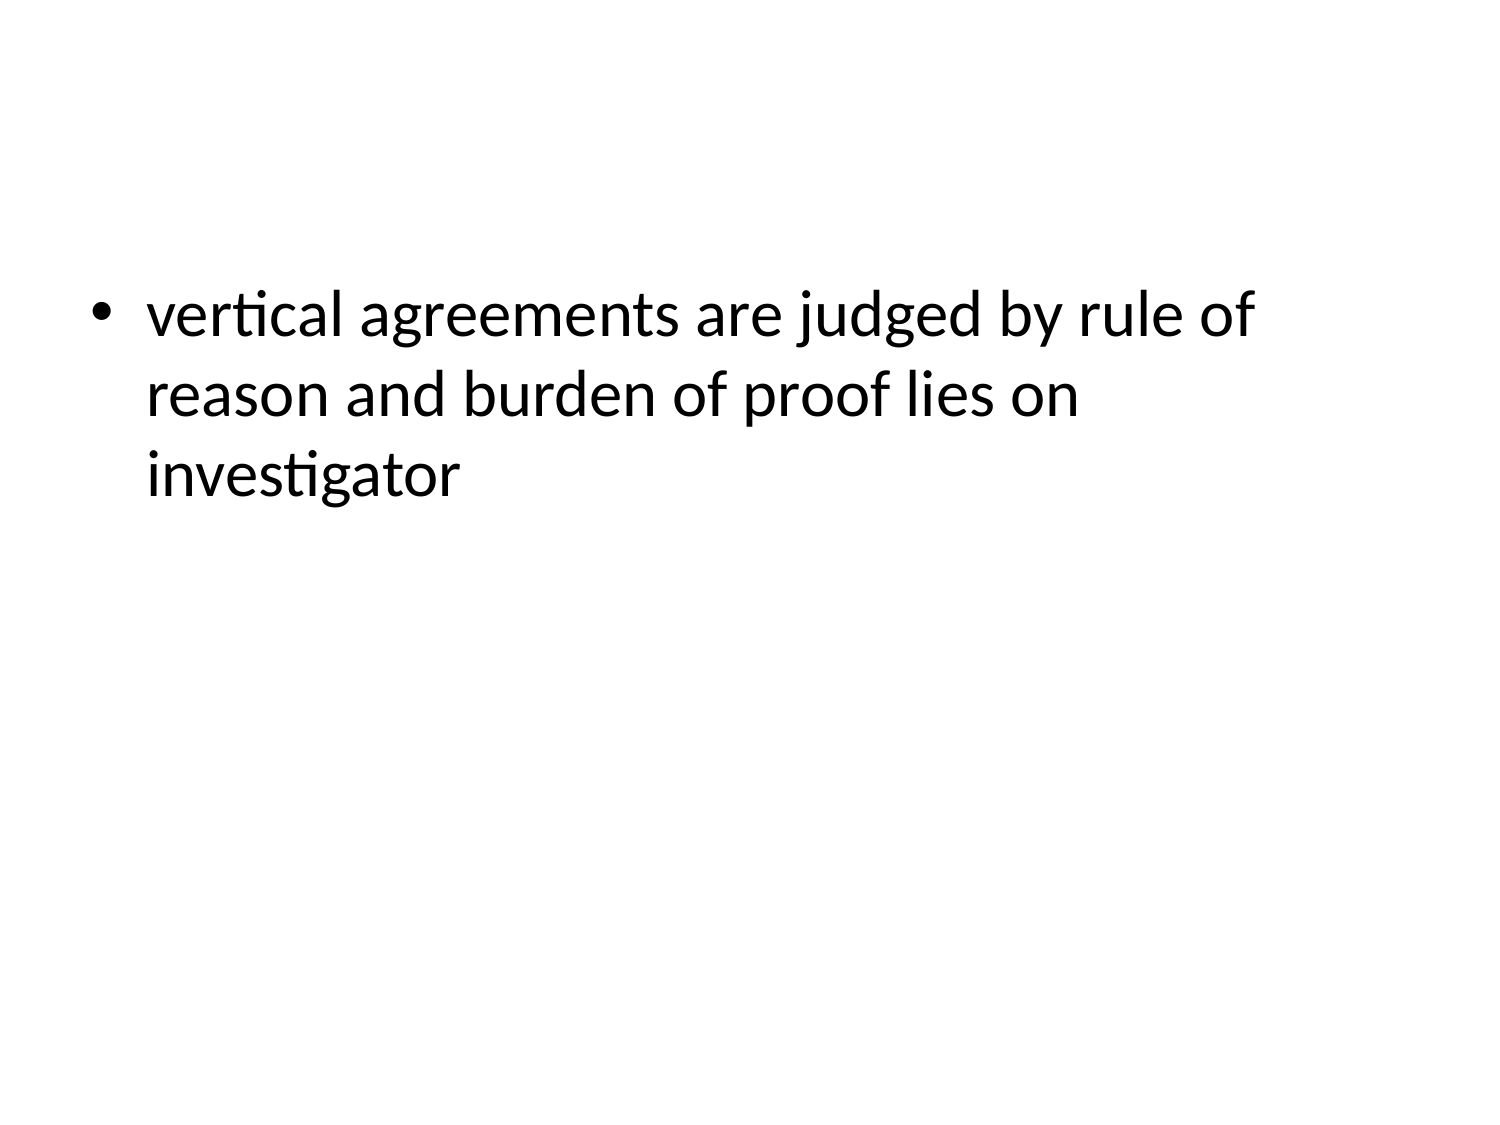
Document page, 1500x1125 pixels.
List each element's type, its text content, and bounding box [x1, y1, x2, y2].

list vertical agreements are judged by rule of reason and burden of proof lies on investigator [75, 262, 1425, 1005]
